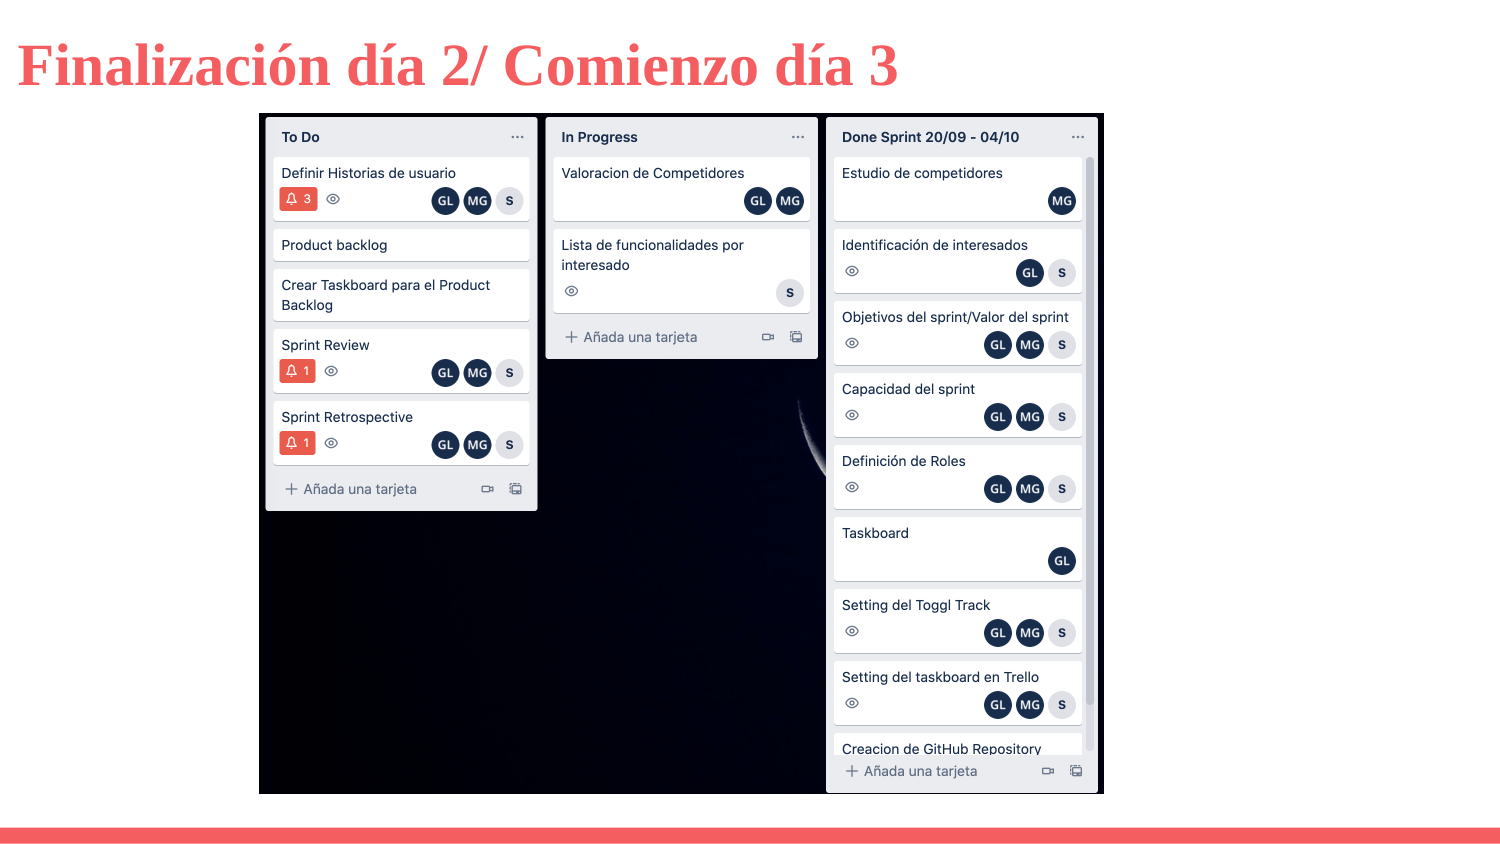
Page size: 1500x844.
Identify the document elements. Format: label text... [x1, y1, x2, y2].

title Finalización día 2/ Comienzo día 3 [2, 10, 1401, 114]
picture [259, 113, 1104, 794]
